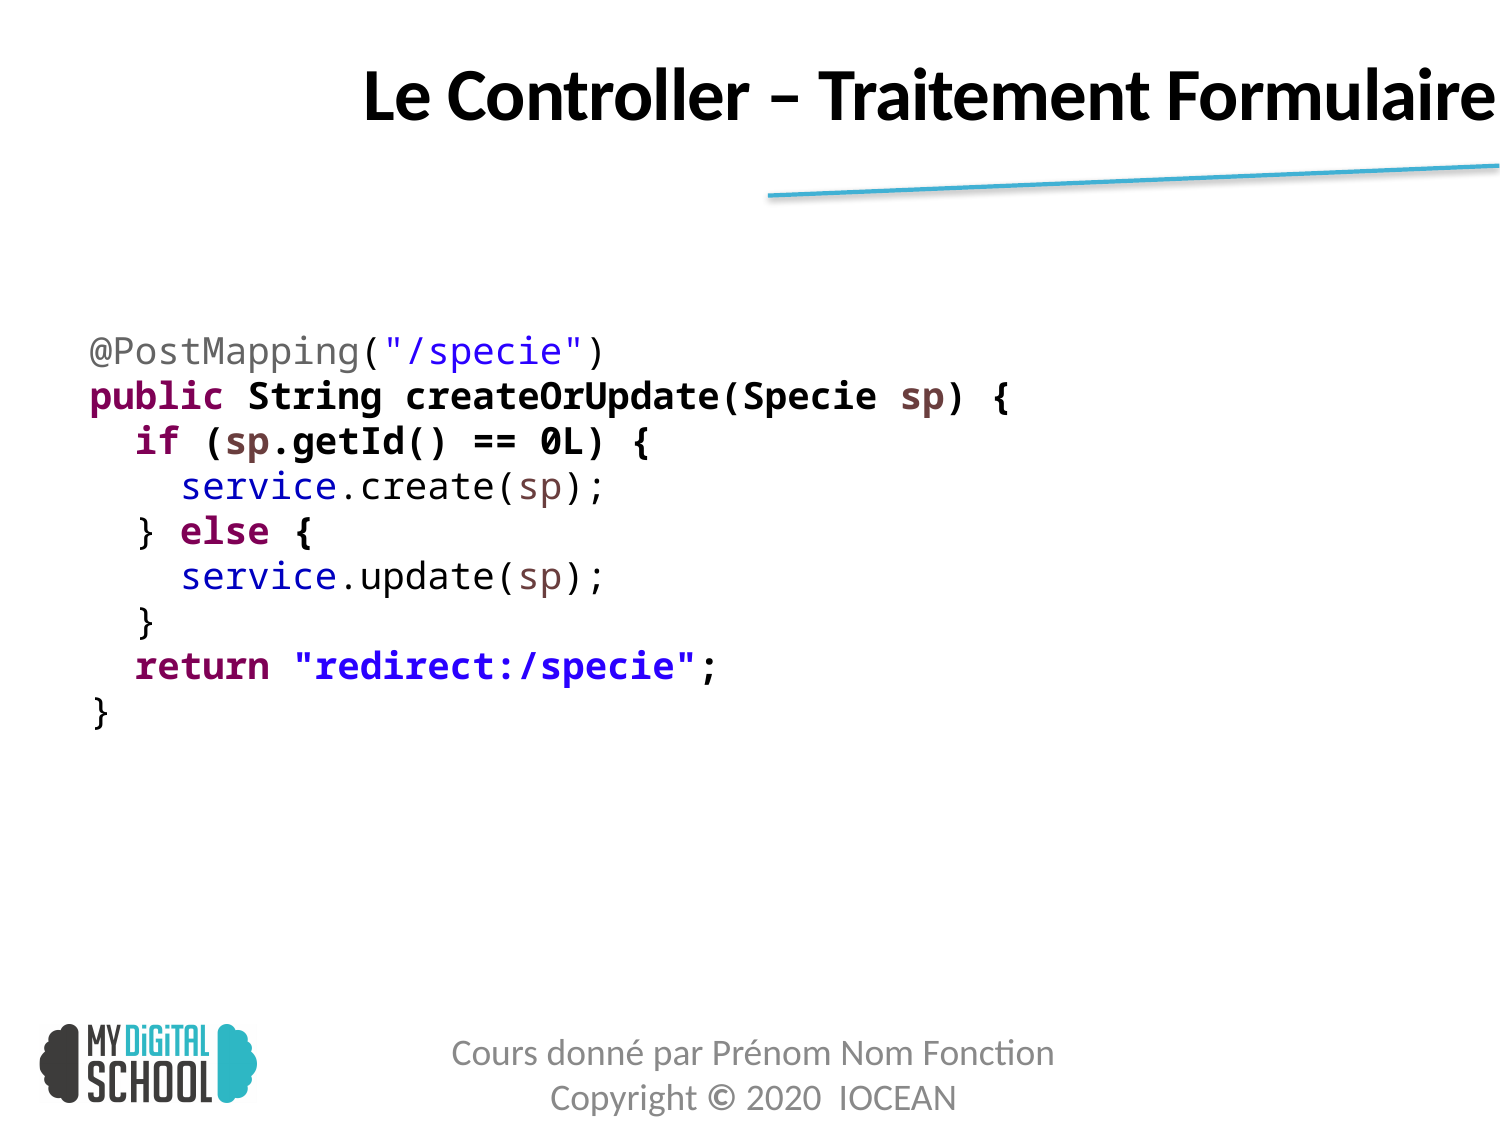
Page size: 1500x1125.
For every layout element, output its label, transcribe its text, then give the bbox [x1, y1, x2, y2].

text_box @PostMapping("/specie") public String createOrUpdate(Specie sp) { if (sp.getId() == 0L) { service.create(sp); } else { service.update(sp); } return "redirect:/specie"; } [75, 274, 1450, 830]
title Le Controller – Traitement Formulaire [146, 0, 1497, 184]
picture [39, 1024, 257, 1103]
